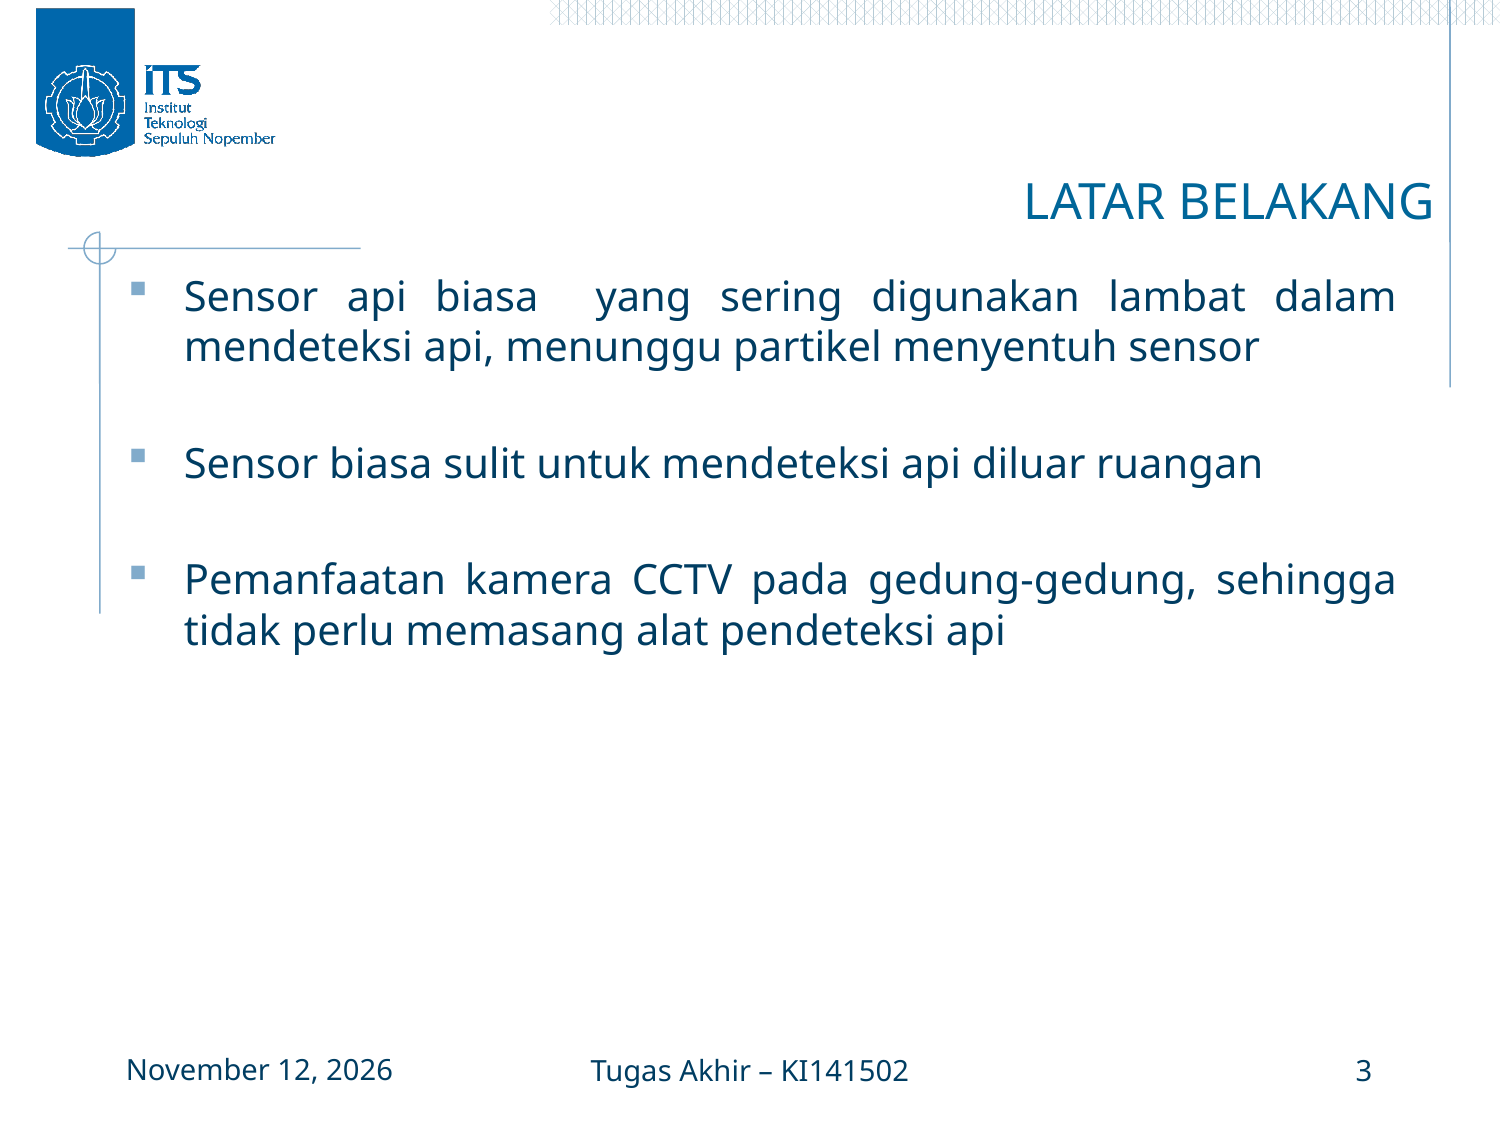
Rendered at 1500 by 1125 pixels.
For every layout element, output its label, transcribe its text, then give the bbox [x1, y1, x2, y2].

list Sensor api biasa yang sering digunakan lambat dalam mendeteksi api, menunggu partikel menyentuh sensor Sensor biasa sulit untuk mendeteksi api diluar ruangan Pemanfaatan kamera CCTV pada gedung-gedung, sehingga tidak perlu memasang alat pendeteksi api [112, 262, 1413, 988]
footer Tugas Akhir – KI141502 [512, 1025, 988, 1100]
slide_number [110, 1023, 424, 1099]
slide_number 3 [1074, 1025, 1388, 1100]
title LATAR BELAKANG [174, 50, 1450, 238]
picture [27, 0, 282, 165]
